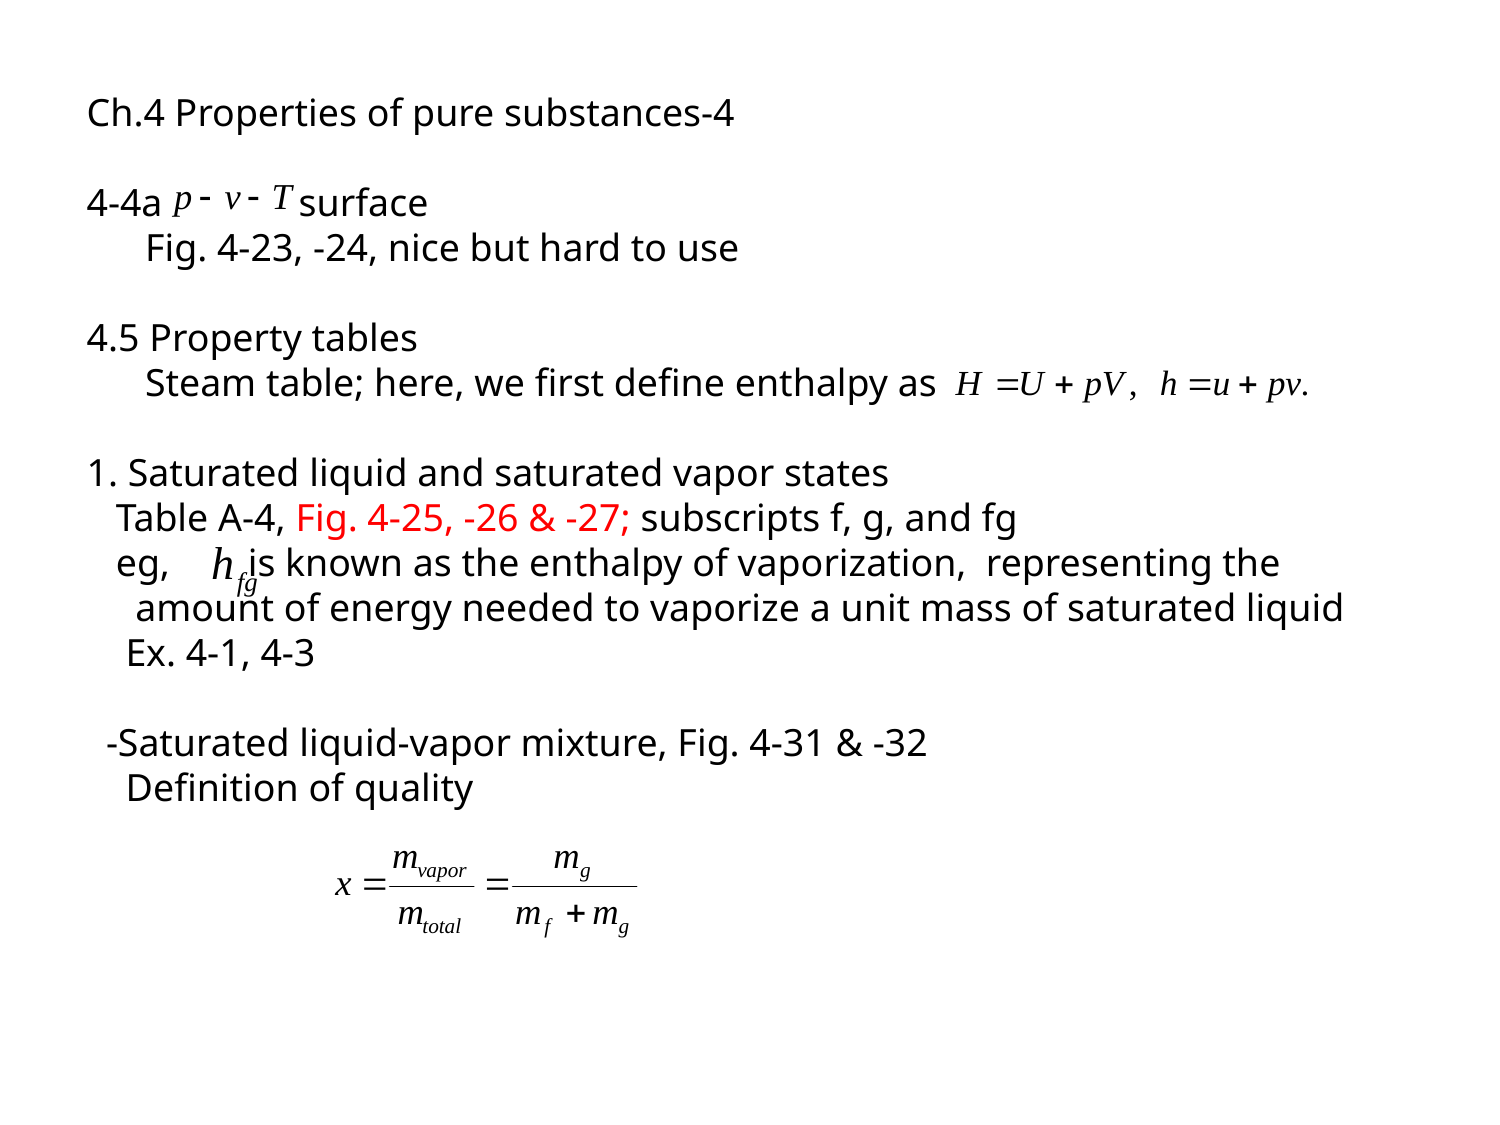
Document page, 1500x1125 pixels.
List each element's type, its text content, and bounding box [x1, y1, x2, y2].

text_box Ch.4 Properties of pure substances-4 4-4a surface Fig. 4-23, -24, nice but hard to use 4.5 Property tables Steam table; here, we first define enthalpy as 1. Saturated liquid and saturated vapor states Table A-4, Fig. 4-25, -26 & -27; subscripts f, g, and fg eg, is known as the enthalpy of vaporization, representing the amount of energy needed to vaporize a unit mass of saturated liquid Ex. 4-1, 4-3 -Saturated liquid-vapor mixture, Fig. 4-31 & -32 Definition of quality [71, 81, 1443, 1042]
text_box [163, 175, 305, 225]
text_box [327, 831, 646, 945]
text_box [948, 362, 1316, 411]
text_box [203, 533, 270, 607]
